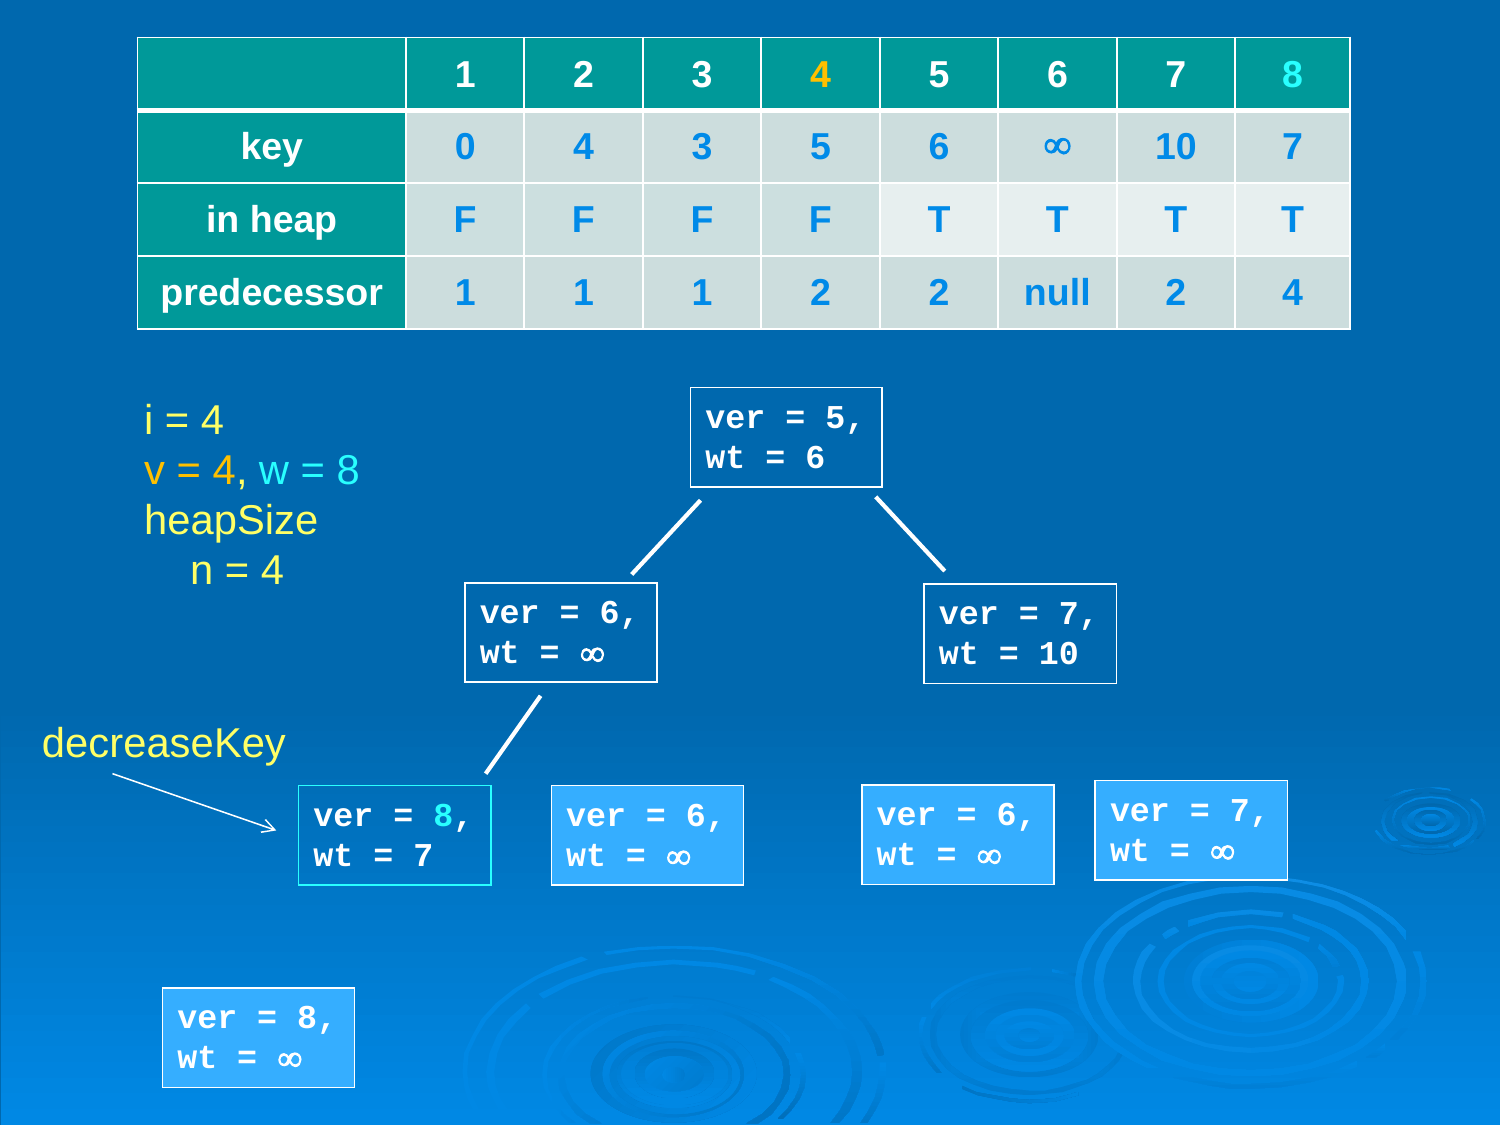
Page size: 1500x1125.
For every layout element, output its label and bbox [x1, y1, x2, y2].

table_header [407, 38, 523, 108]
text_box [1095, 780, 1288, 881]
table_cell [1236, 257, 1349, 328]
text_box [298, 785, 491, 886]
table_cell [525, 257, 642, 328]
table_cell [644, 184, 760, 255]
table_cell [999, 113, 1116, 182]
table_cell [881, 184, 997, 255]
table_cell [881, 113, 997, 182]
text_box [875, 496, 946, 572]
table_cell [1236, 113, 1349, 182]
table_cell [881, 257, 997, 328]
table_cell [407, 257, 523, 328]
table_cell [138, 113, 405, 182]
table_cell [999, 184, 1116, 255]
table_cell [525, 113, 642, 182]
table_header [762, 38, 879, 108]
table_cell [762, 257, 879, 328]
table_cell [762, 113, 879, 182]
table_header [525, 38, 642, 108]
table_header [1236, 38, 1349, 108]
table_cell [525, 184, 642, 255]
table_cell [1118, 257, 1234, 328]
table_header [644, 38, 760, 108]
table_cell [762, 184, 879, 255]
table_cell [1118, 184, 1234, 255]
text_box [162, 987, 355, 1088]
table_header [1118, 38, 1234, 108]
text_box [861, 784, 1055, 885]
table_cell [407, 113, 523, 182]
text_box [690, 387, 882, 488]
table_cell [138, 184, 405, 255]
table_cell [1236, 184, 1349, 255]
table_cell [407, 184, 523, 255]
text_box [551, 785, 744, 886]
table_header [138, 38, 405, 108]
text_box [129, 385, 457, 600]
table_cell [644, 257, 760, 328]
table_cell [999, 257, 1116, 328]
text_box [631, 499, 701, 575]
table_cell [644, 113, 760, 182]
text_box [924, 584, 1117, 684]
table_cell [138, 257, 405, 328]
table_cell [1118, 113, 1234, 182]
table_header [881, 38, 997, 108]
table_header [999, 38, 1116, 108]
text_box [27, 708, 355, 831]
text_box [465, 582, 658, 683]
text_box [485, 695, 541, 774]
